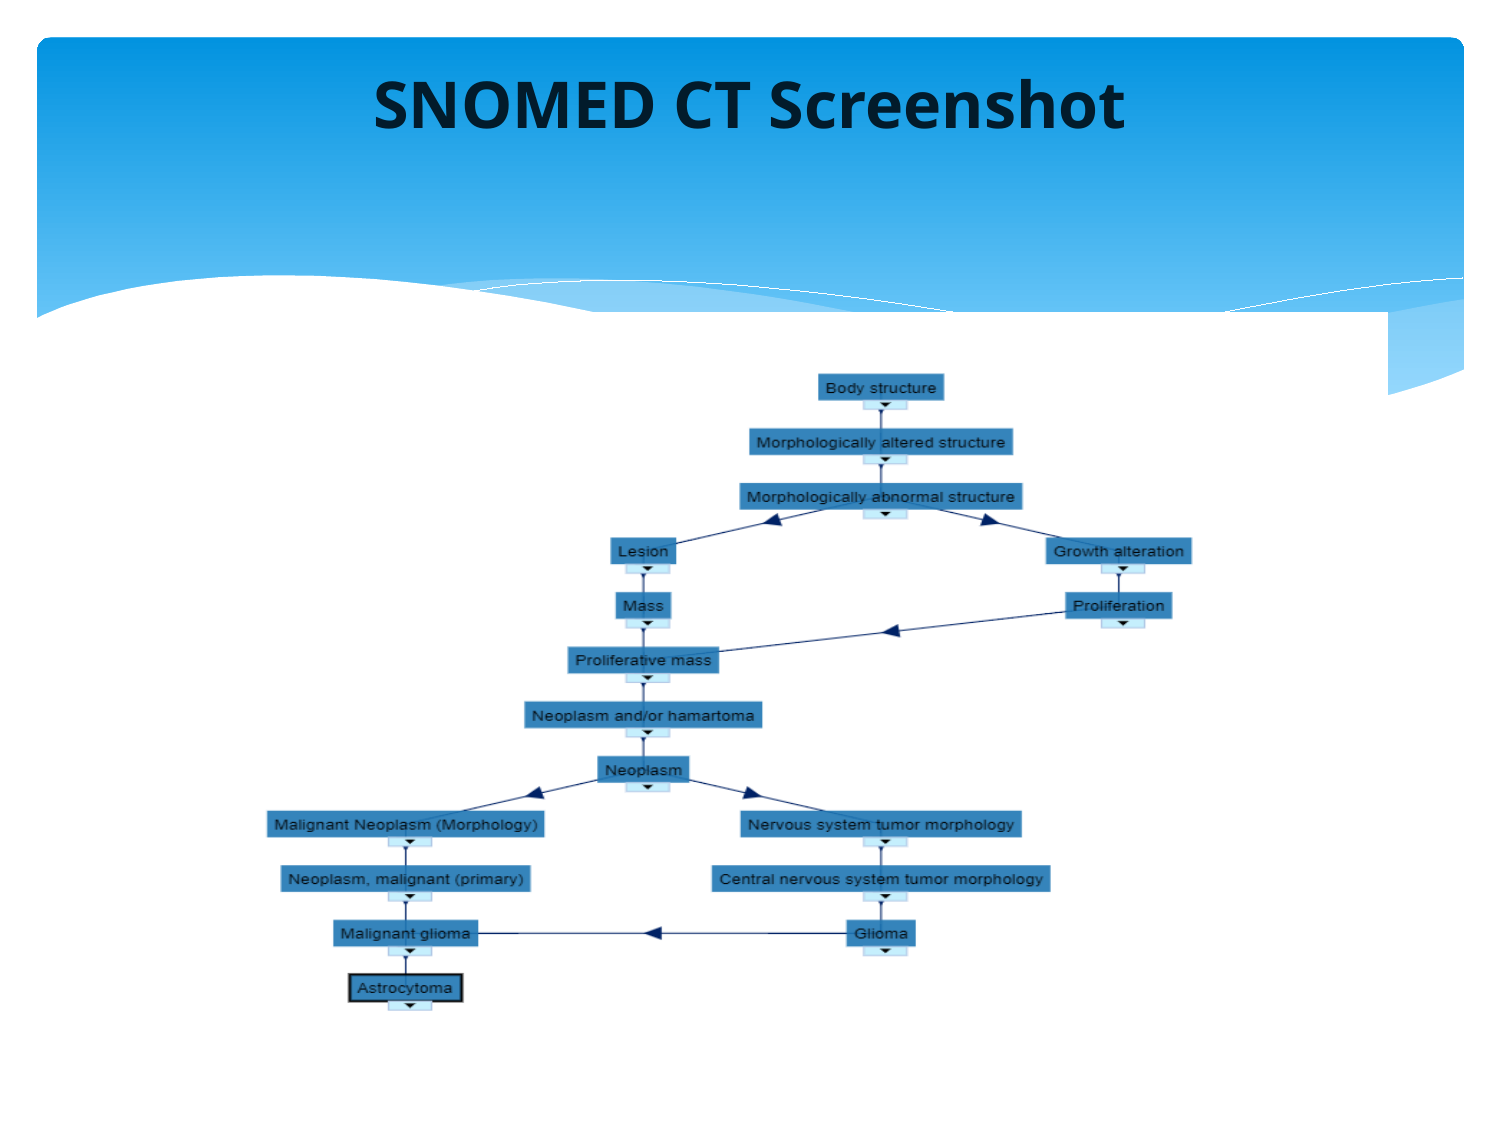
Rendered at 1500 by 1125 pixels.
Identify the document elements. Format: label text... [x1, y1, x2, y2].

title SNOMED CT Screenshot [75, 55, 1425, 261]
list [137, 312, 1388, 1063]
